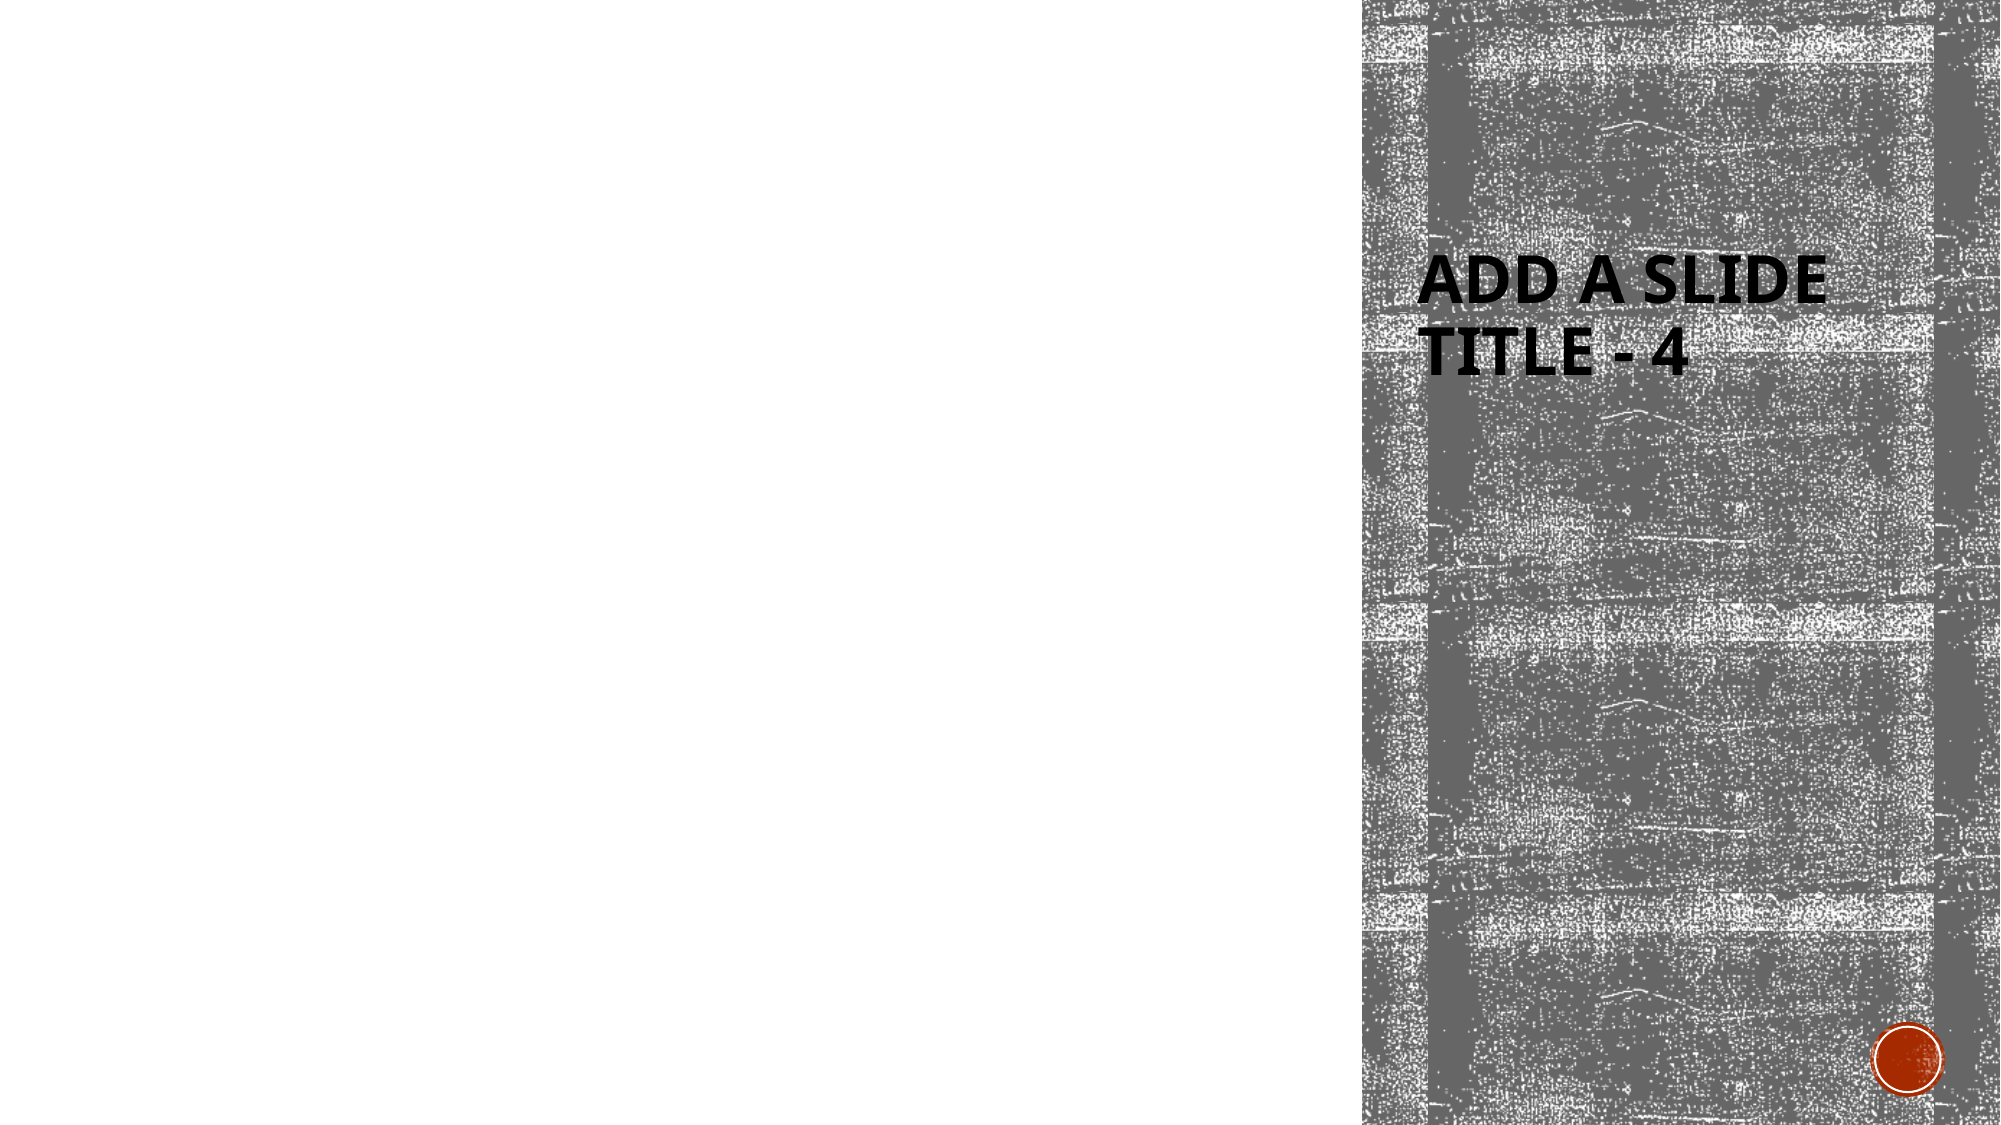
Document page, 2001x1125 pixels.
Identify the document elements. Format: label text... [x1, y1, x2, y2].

title Add a Slide Title - 4 [1402, 112, 1928, 398]
